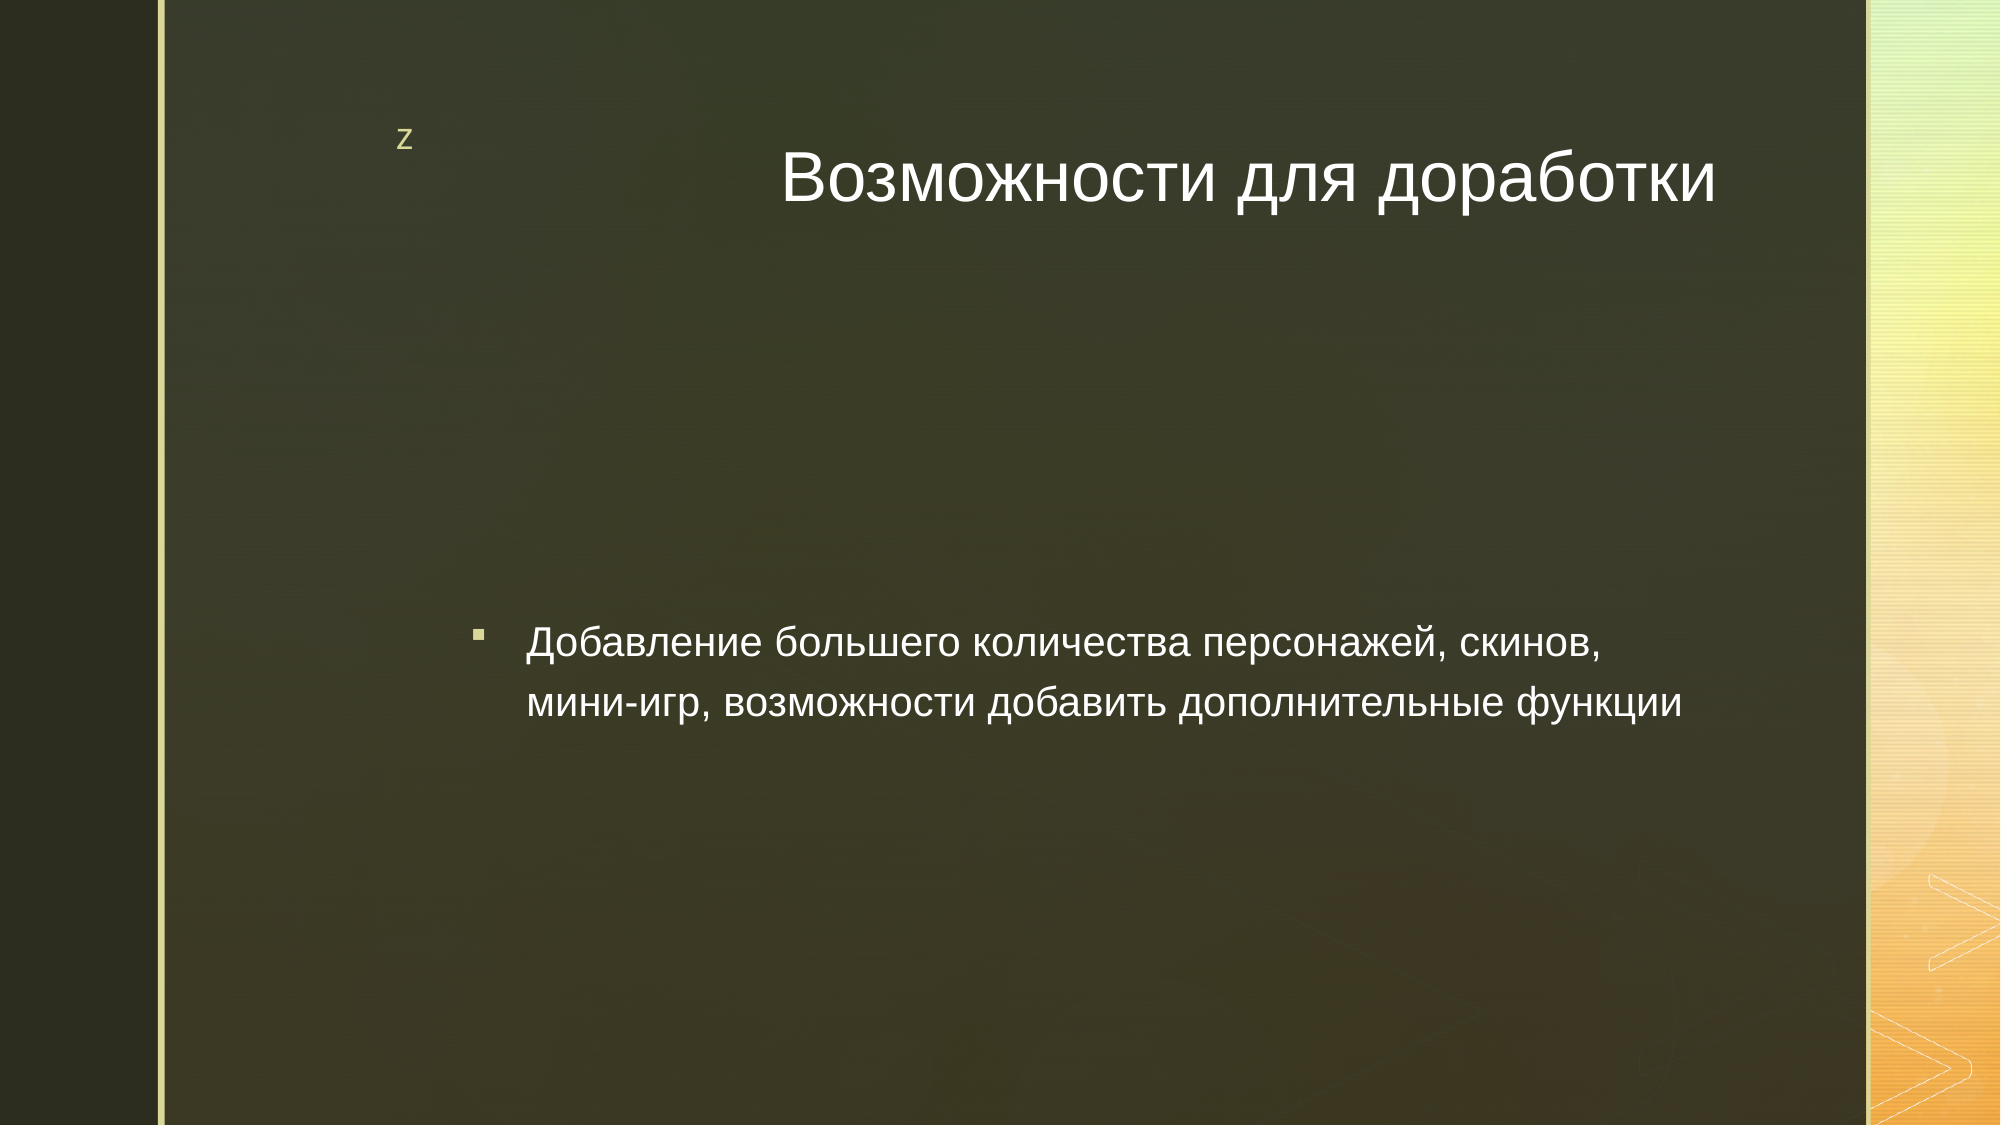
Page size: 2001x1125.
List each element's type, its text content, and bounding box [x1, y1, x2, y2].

title Возможности для доработки [428, 132, 1734, 310]
picture [1871, 0, 2001, 1125]
list Добавление большего количества персонажей, скинов, мини-игр, возможности добавить дополнительные функции [454, 336, 1734, 993]
